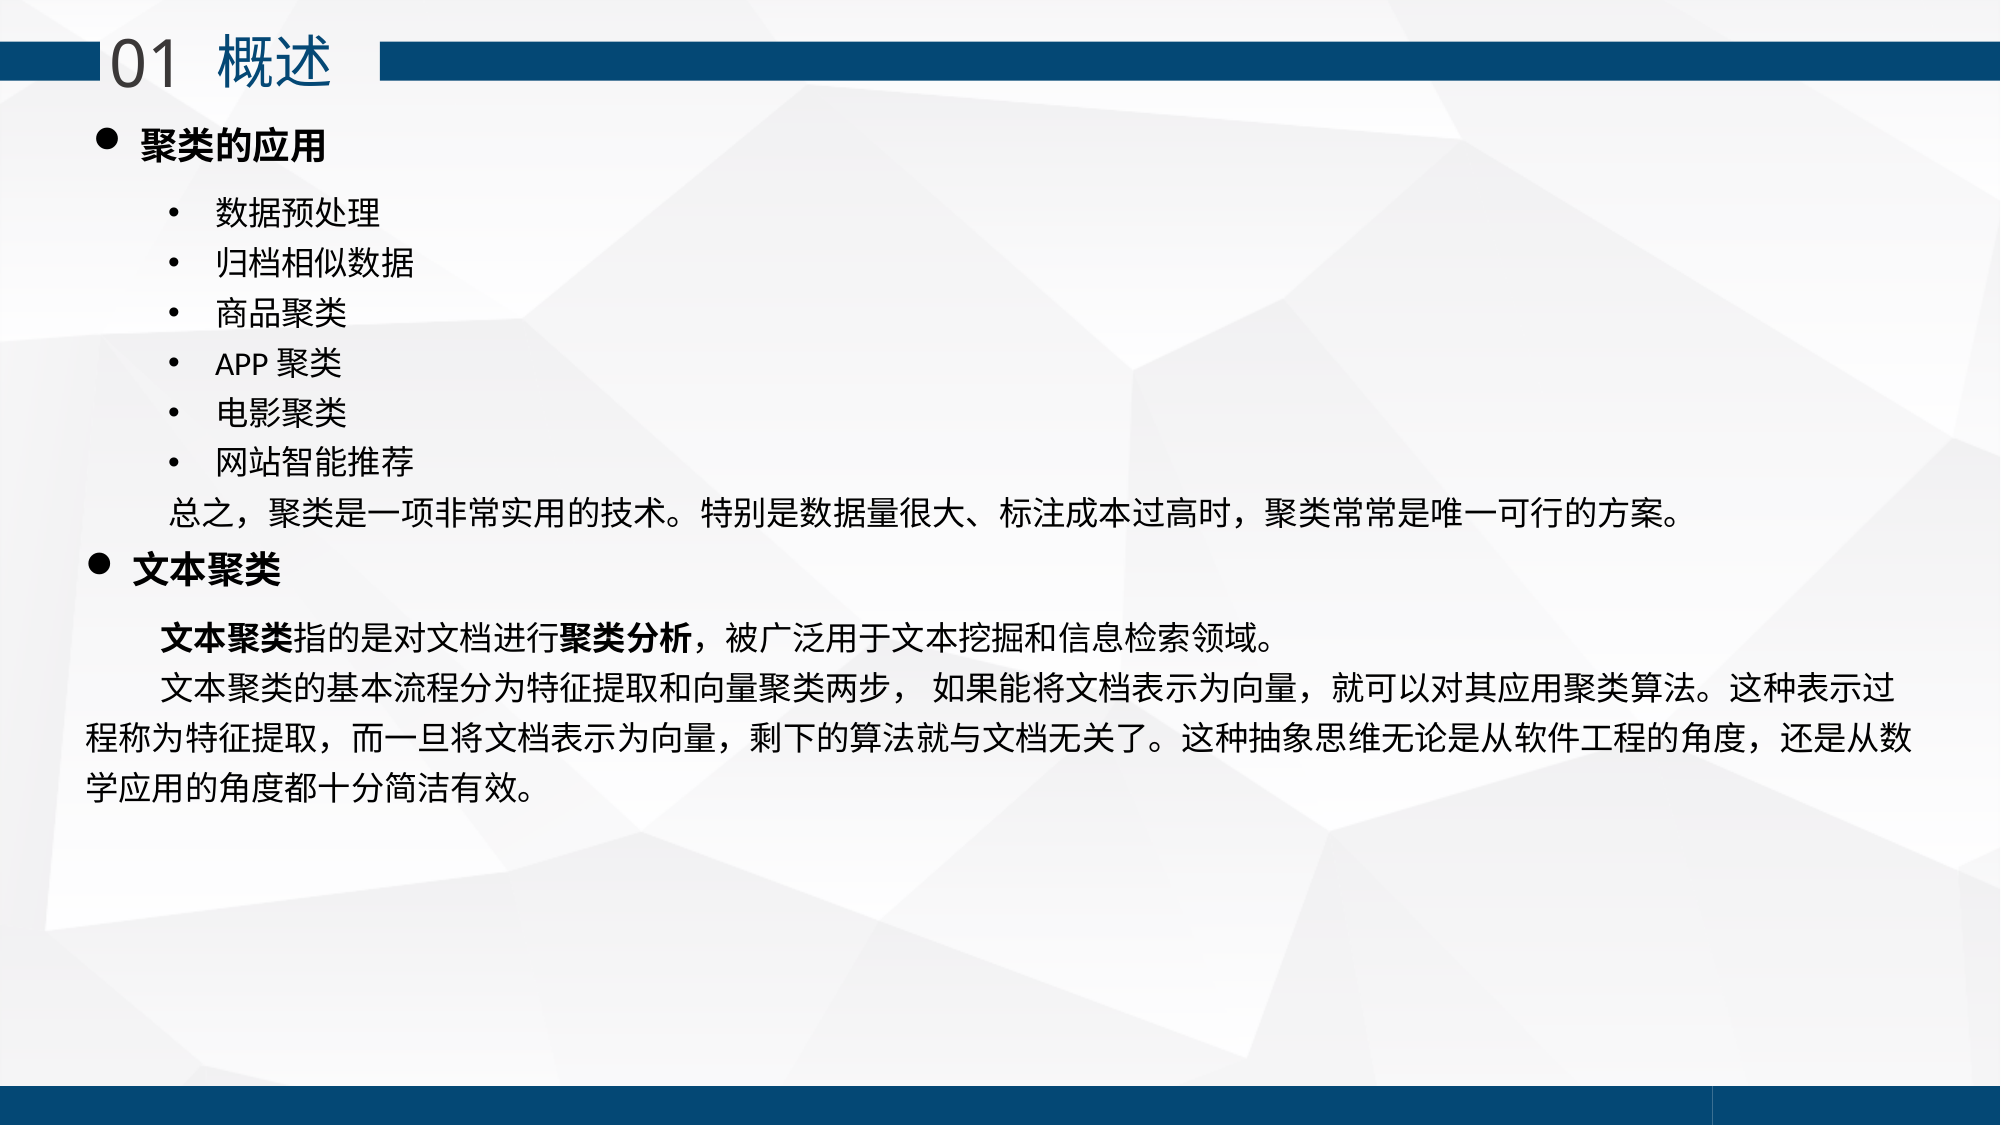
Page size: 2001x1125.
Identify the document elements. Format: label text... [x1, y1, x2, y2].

text_box 文本聚类 [70, 538, 597, 599]
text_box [90, 13, 420, 110]
text_box 文本聚类指的是对文档进行聚类分析，被广泛用于文本挖掘和信息检索领域。 文本聚类的基本流程分为特征提取和向量聚类两步， 如果能将文档表示为向量，就可以对其应用聚类算法。这种表示过程称为特征提取，而一旦将文档表示为向量，剩下的算法就与文档无关了。这种抽象思维无论是从软件工程的角度，还是从数学应用的角度都十分简洁有效。 [70, 599, 1930, 815]
text_box 聚类的应用 [78, 114, 605, 174]
text_box [0, 1085, 1713, 1125]
text_box [420, 41, 2000, 82]
text_box [1713, 1085, 2000, 1125]
text_box [0, 41, 90, 82]
picture [0, 0, 2001, 1125]
text_box 数据预处理 归档相似数据 商品聚类 APP聚类 电影聚类 网站智能推荐 总之，聚类是一项非常实用的技术。特别是数据量很大、标注成本过高时，聚类常常是唯一可行的方案。 [78, 174, 1930, 539]
